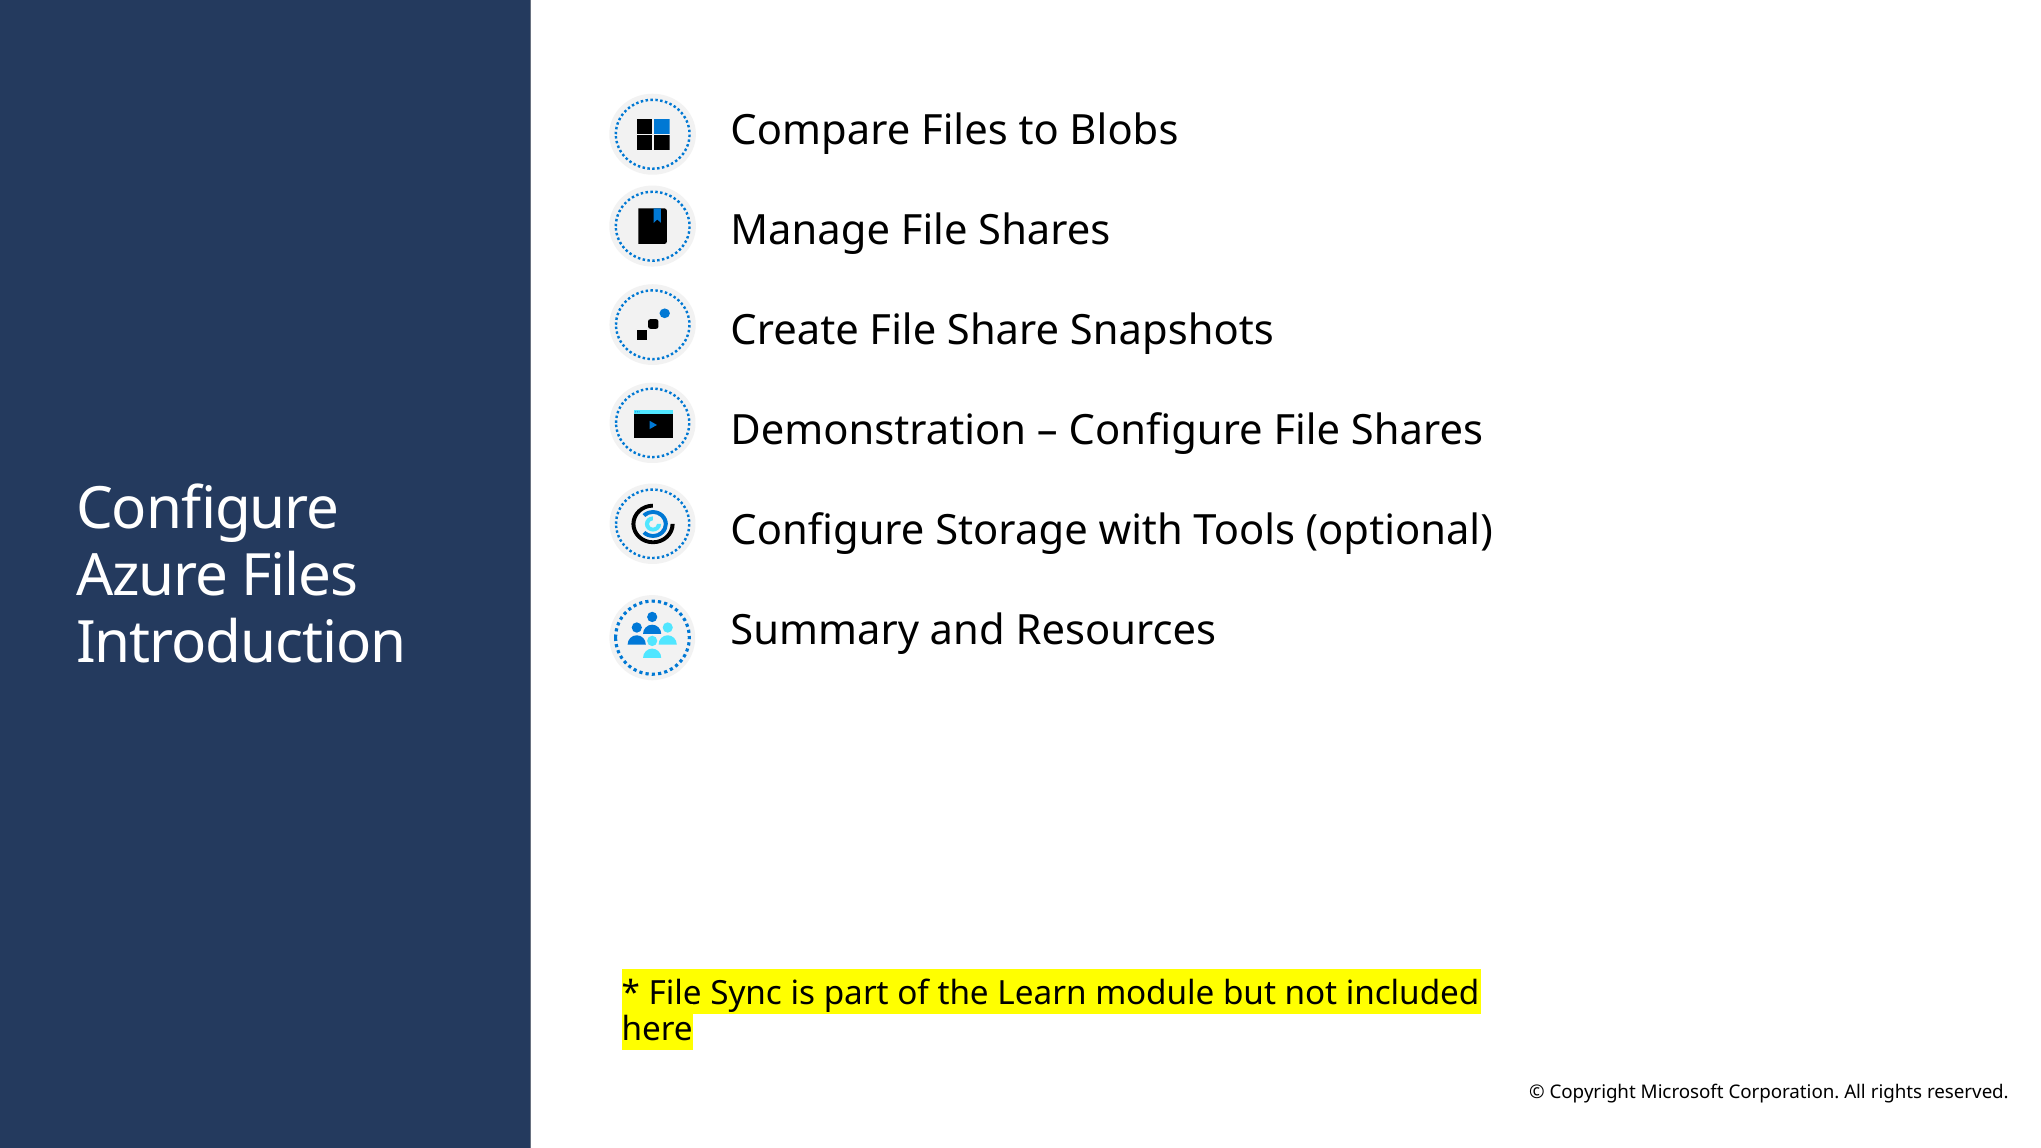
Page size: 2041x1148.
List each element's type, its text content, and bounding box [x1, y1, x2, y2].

picture [0, 0, 2041, 1148]
text_box Compare Files to Blobs Manage File Shares Create File Share Snapshots Demonstration – Configure File Shares Configure Storage with Tools (optional) Summary and Resources [730, 102, 1775, 964]
title Configure Azure Files Introduction [76, 472, 488, 675]
text_box * File Sync is part of the Learn module but not included here [591, 951, 1539, 1072]
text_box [608, 93, 696, 681]
